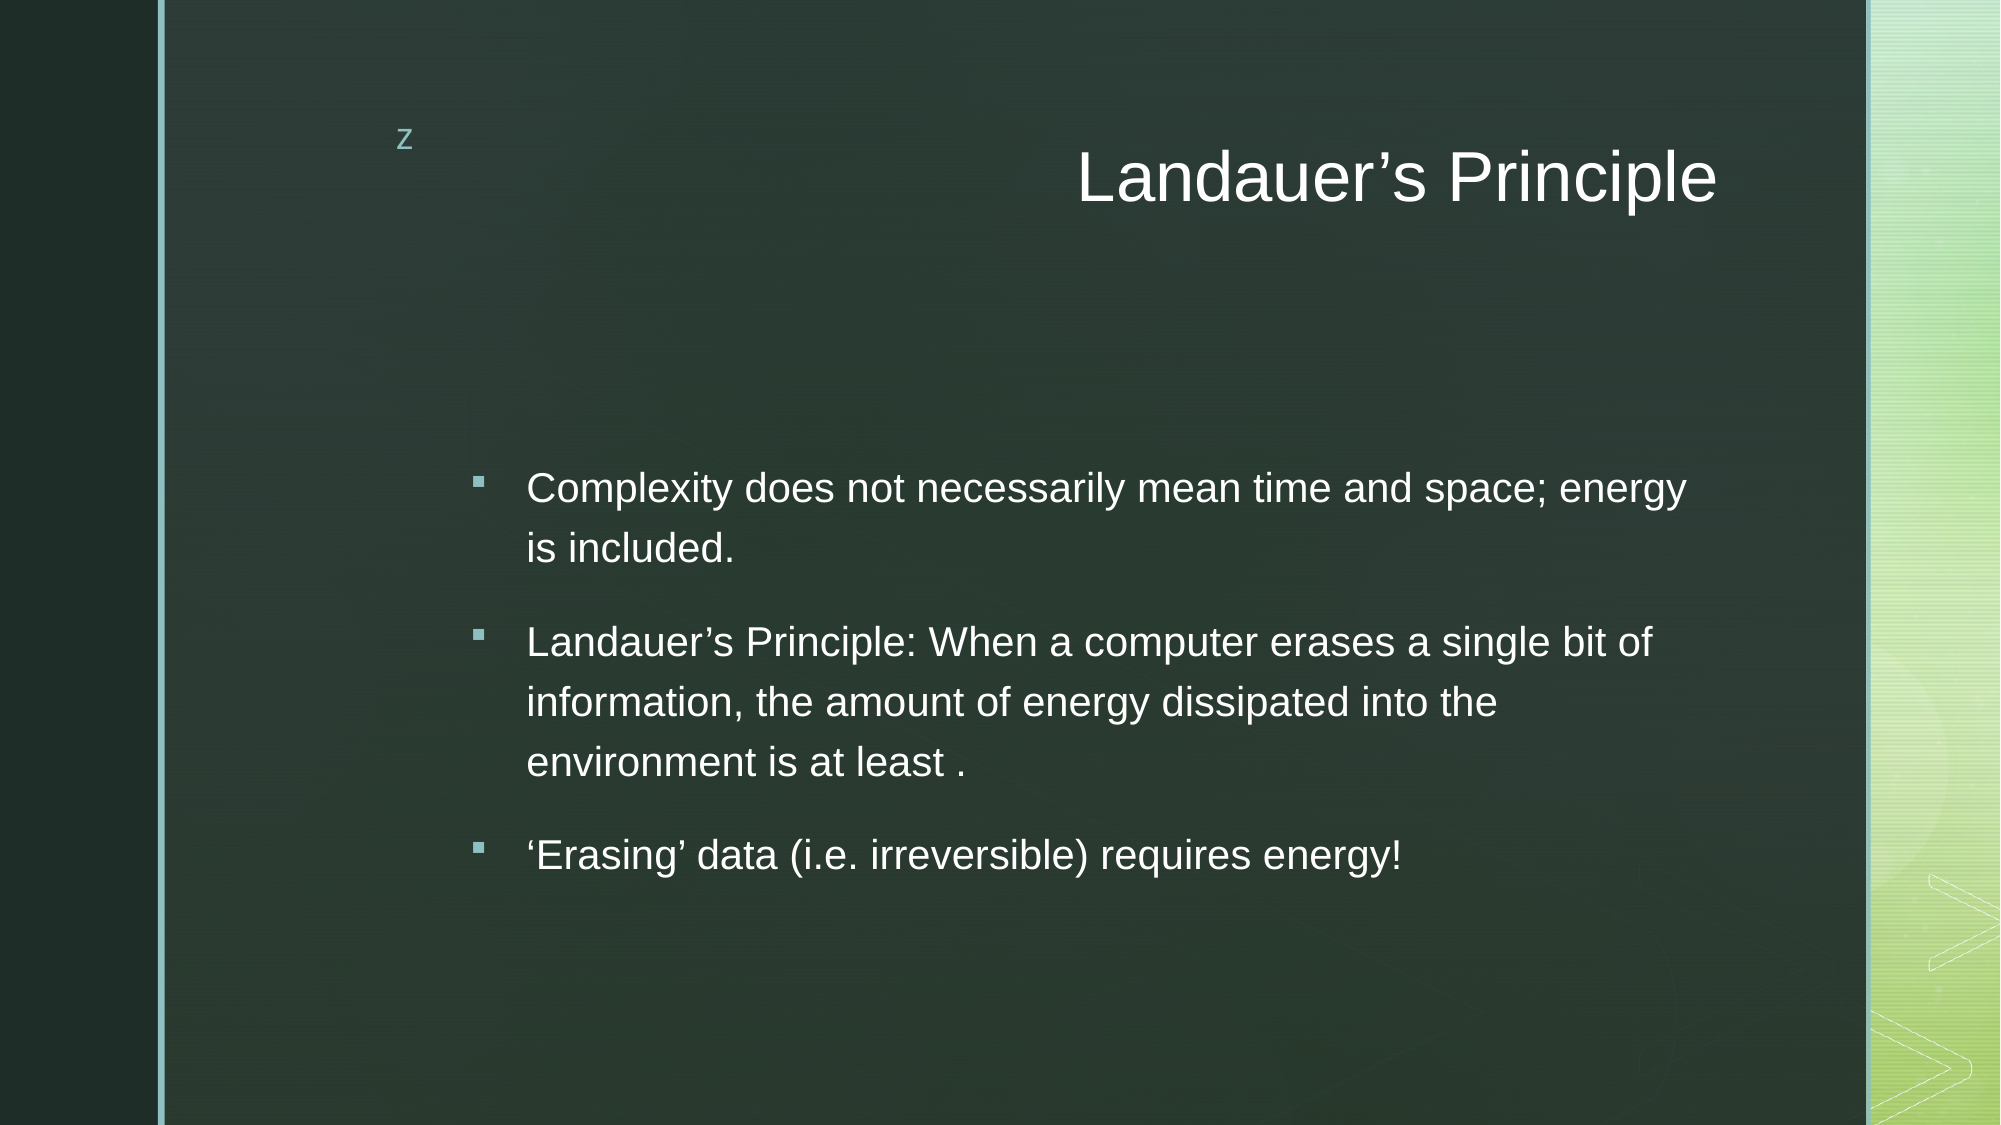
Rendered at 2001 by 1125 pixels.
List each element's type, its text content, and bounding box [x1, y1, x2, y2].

title Landauer’s Principle [428, 132, 1734, 310]
picture [1871, 0, 2001, 1125]
